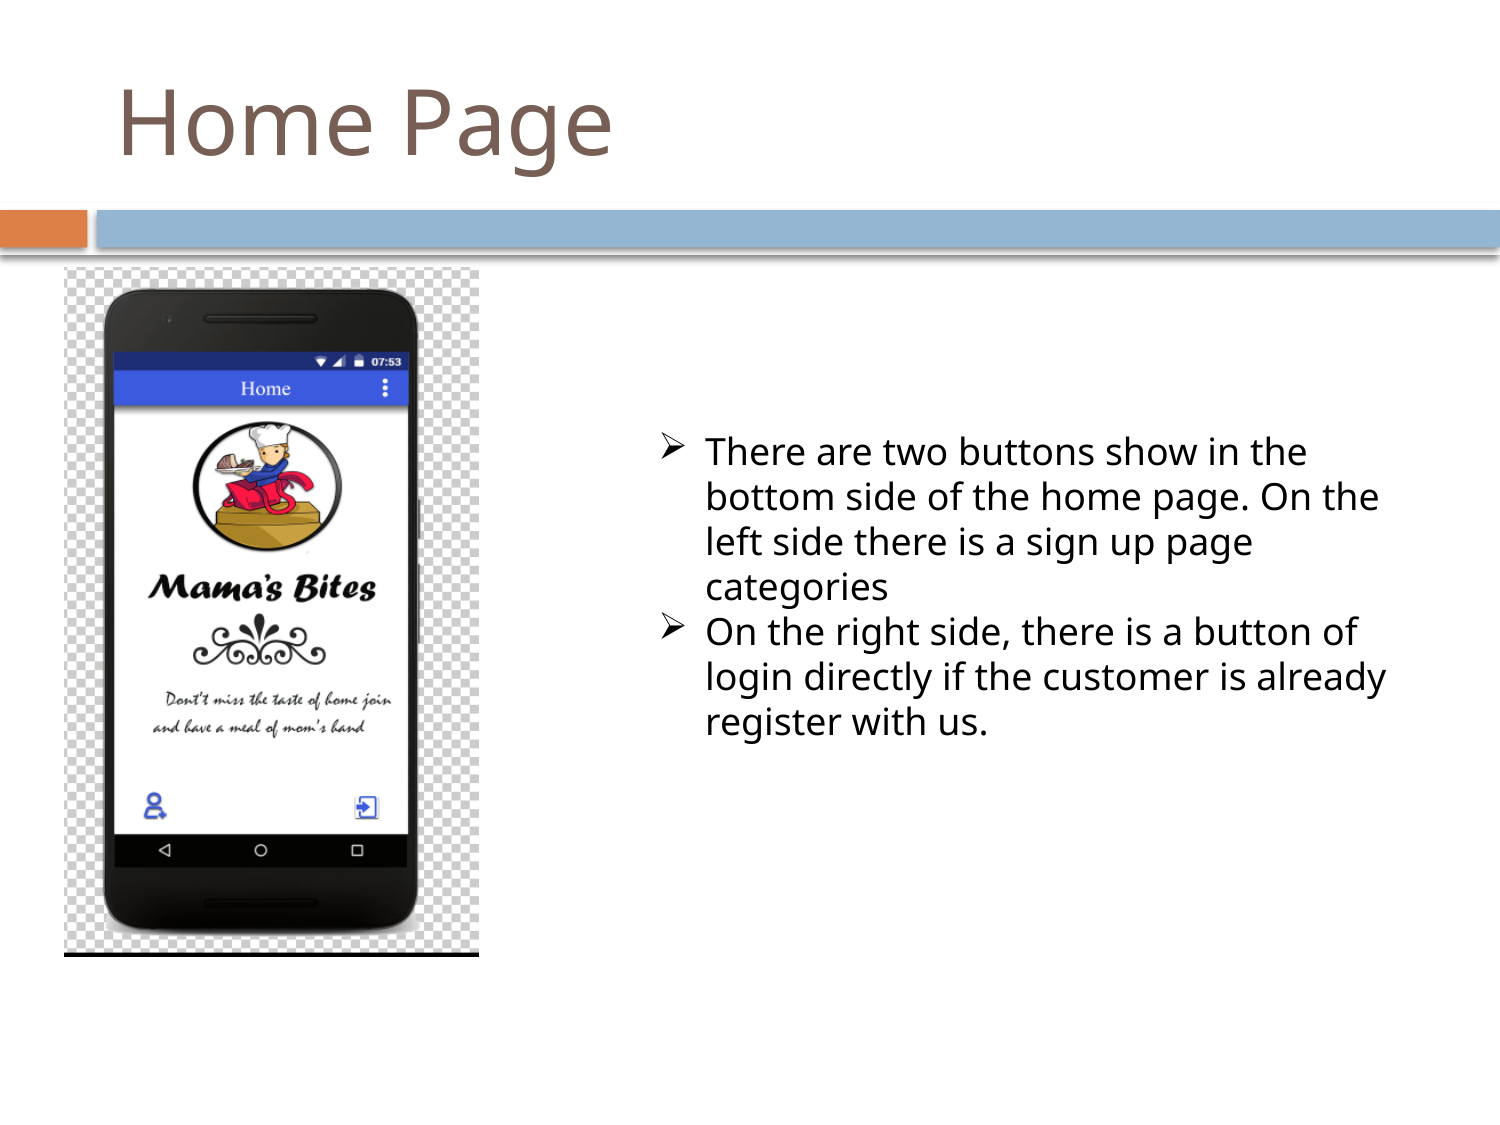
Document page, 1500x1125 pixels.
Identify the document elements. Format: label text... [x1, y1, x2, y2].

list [64, 266, 479, 958]
title Home Page [100, 37, 1438, 200]
text_box There are two buttons show in the bottom side of the home page. On the left side there is a sign up page categories On the right side, there is a button of login directly if the customer is already register with us. [643, 420, 1459, 751]
